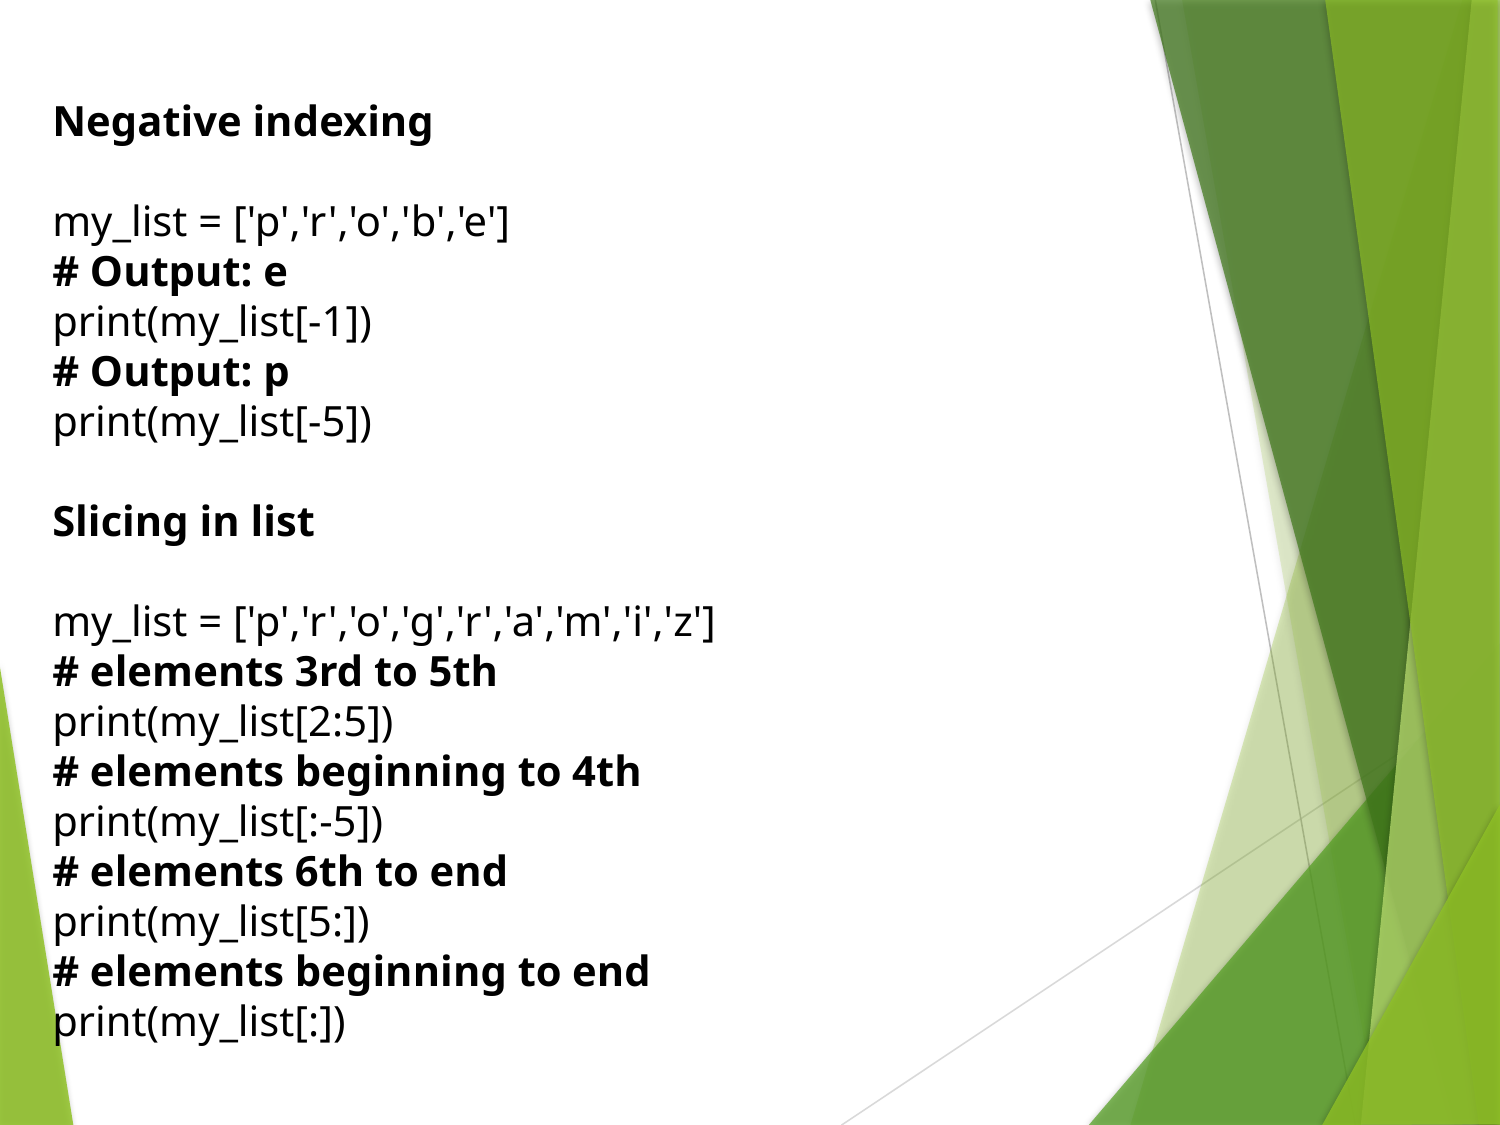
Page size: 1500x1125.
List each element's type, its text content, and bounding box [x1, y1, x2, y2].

text_box Negative indexing my_list = ['p','r','o','b','e'] # Output: e print(my_list[-1]) # Output: p print(my_list[-5]) Slicing in list my_list = ['p','r','o','g','r','a','m','i','z'] # elements 3rd to 5th print(my_list[2:5]) # elements beginning to 4th print(my_list[:-5]) # elements 6th to end print(my_list[5:]) # elements beginning to end print(my_list[:]) [37, 87, 1463, 1103]
